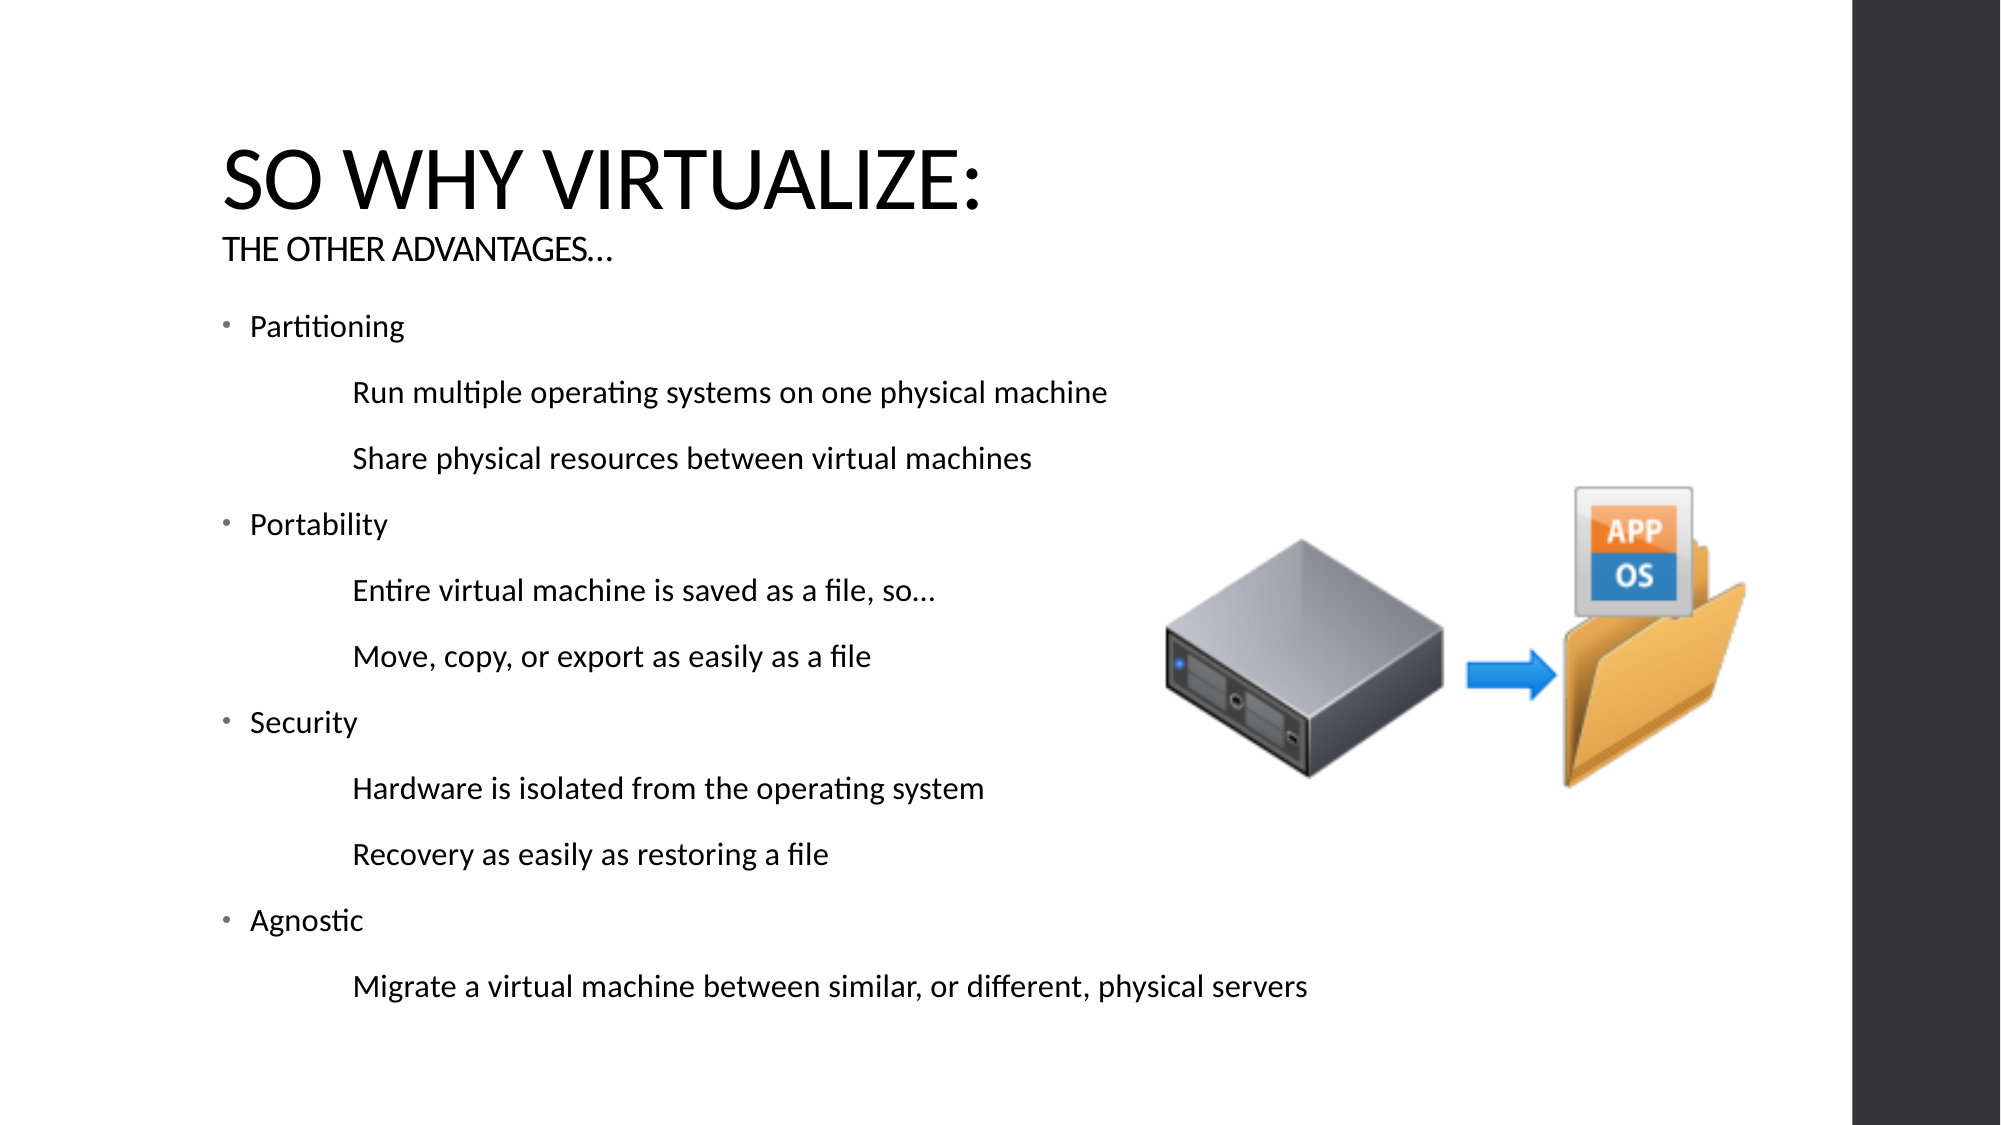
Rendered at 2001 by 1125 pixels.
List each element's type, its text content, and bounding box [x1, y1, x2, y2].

list Partitioning Run multiple operating systems on one physical machine Share physical resources between virtual machines Portability Entire virtual machine is saved as a file, so… Move, copy, or export as easily as a file Security Hardware is isolated from the operating system Recovery as easily as restoring a file Agnostic Migrate a virtual machine between similar, or different, physical servers [206, 299, 1617, 1014]
picture [1131, 454, 1771, 828]
title SO WHY VIRTUALIZE: THE OTHER ADVANTAGES… [206, 60, 1797, 278]
